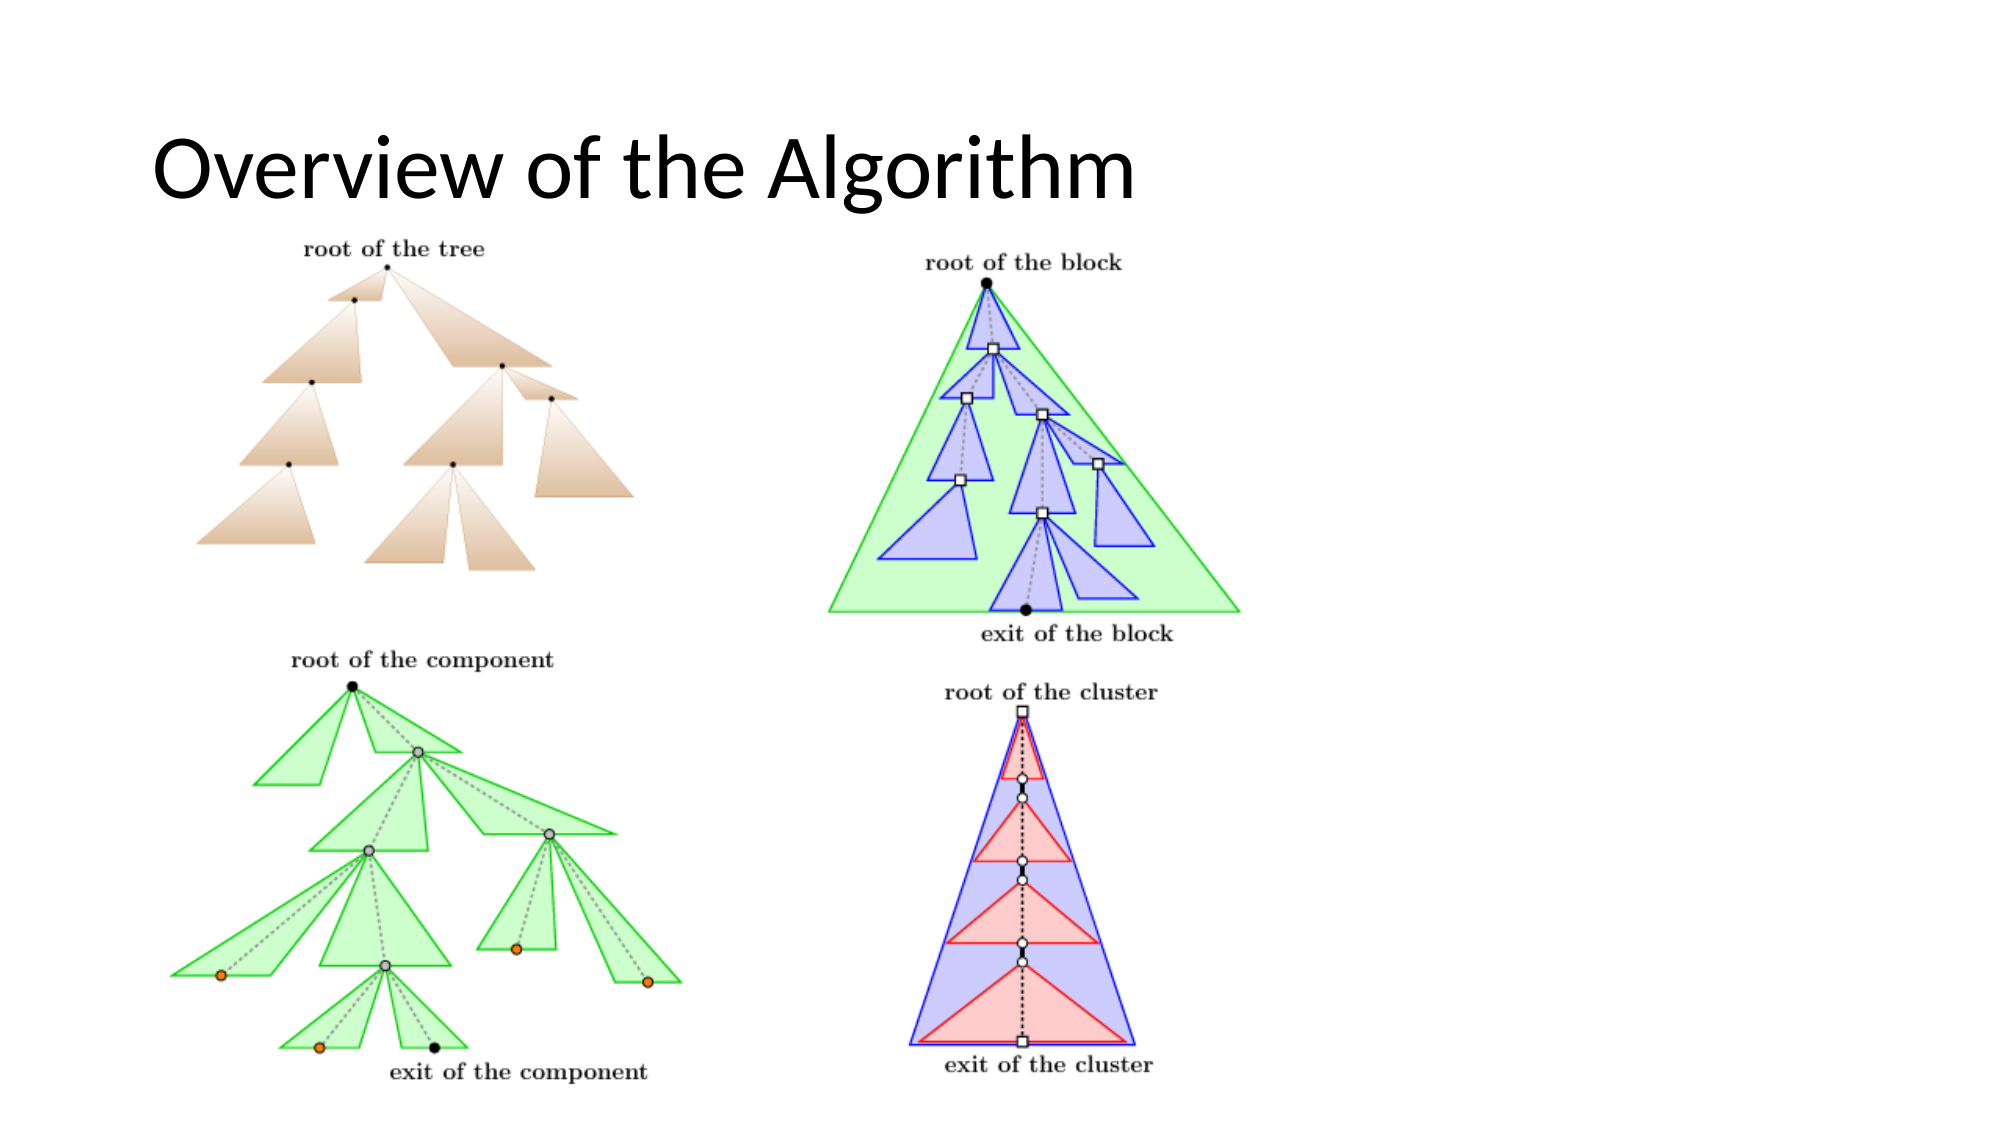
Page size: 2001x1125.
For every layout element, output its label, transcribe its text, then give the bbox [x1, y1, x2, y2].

picture [136, 608, 710, 1104]
title Overview of the Algorithm [137, 59, 1863, 278]
picture [151, 208, 688, 599]
picture [722, 227, 1321, 1089]
